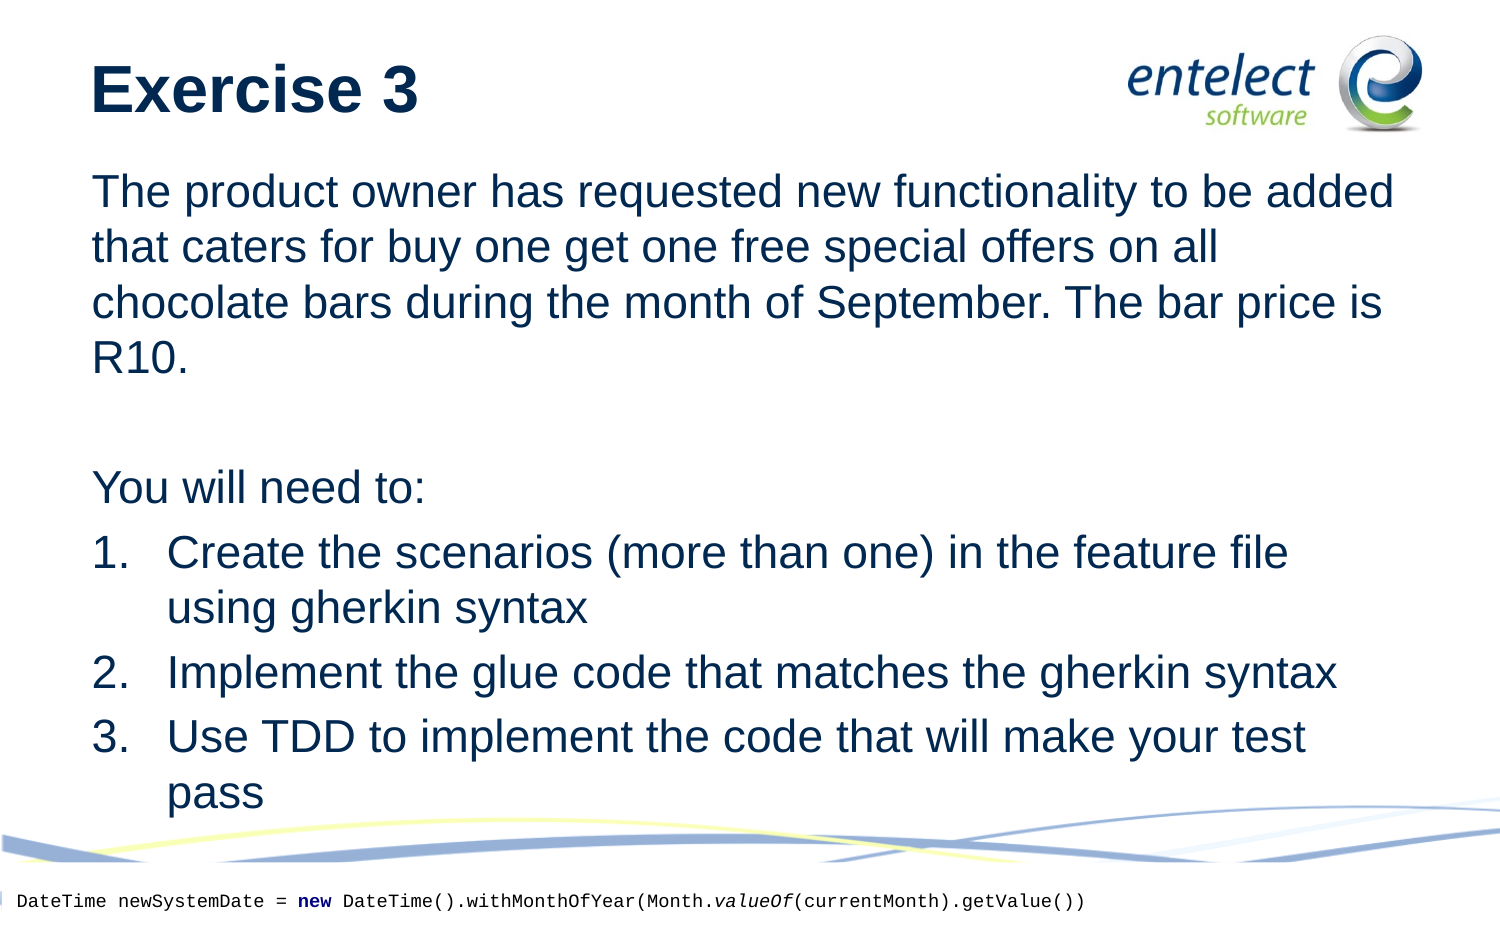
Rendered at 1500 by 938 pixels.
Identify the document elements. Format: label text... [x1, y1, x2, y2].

title Exercise 3 [75, 37, 1425, 134]
list The product owner has requested new functionality to be added that caters for buy one get one free special offers on all chocolate bars during the month of September. The bar price is R10. You will need to: Create the scenarios (more than one) in the feature file using gherkin syntax Implement the glue code that matches the gherkin syntax Use TDD to implement the code that will make your test pass [76, 153, 1427, 773]
picture [0, 793, 1500, 938]
text_box DateTime newSystemDate = new DateTime().withMonthOfYear(Month.valueOf(currentMonth).getValue()) [1, 862, 1500, 938]
picture [1128, 33, 1424, 37]
